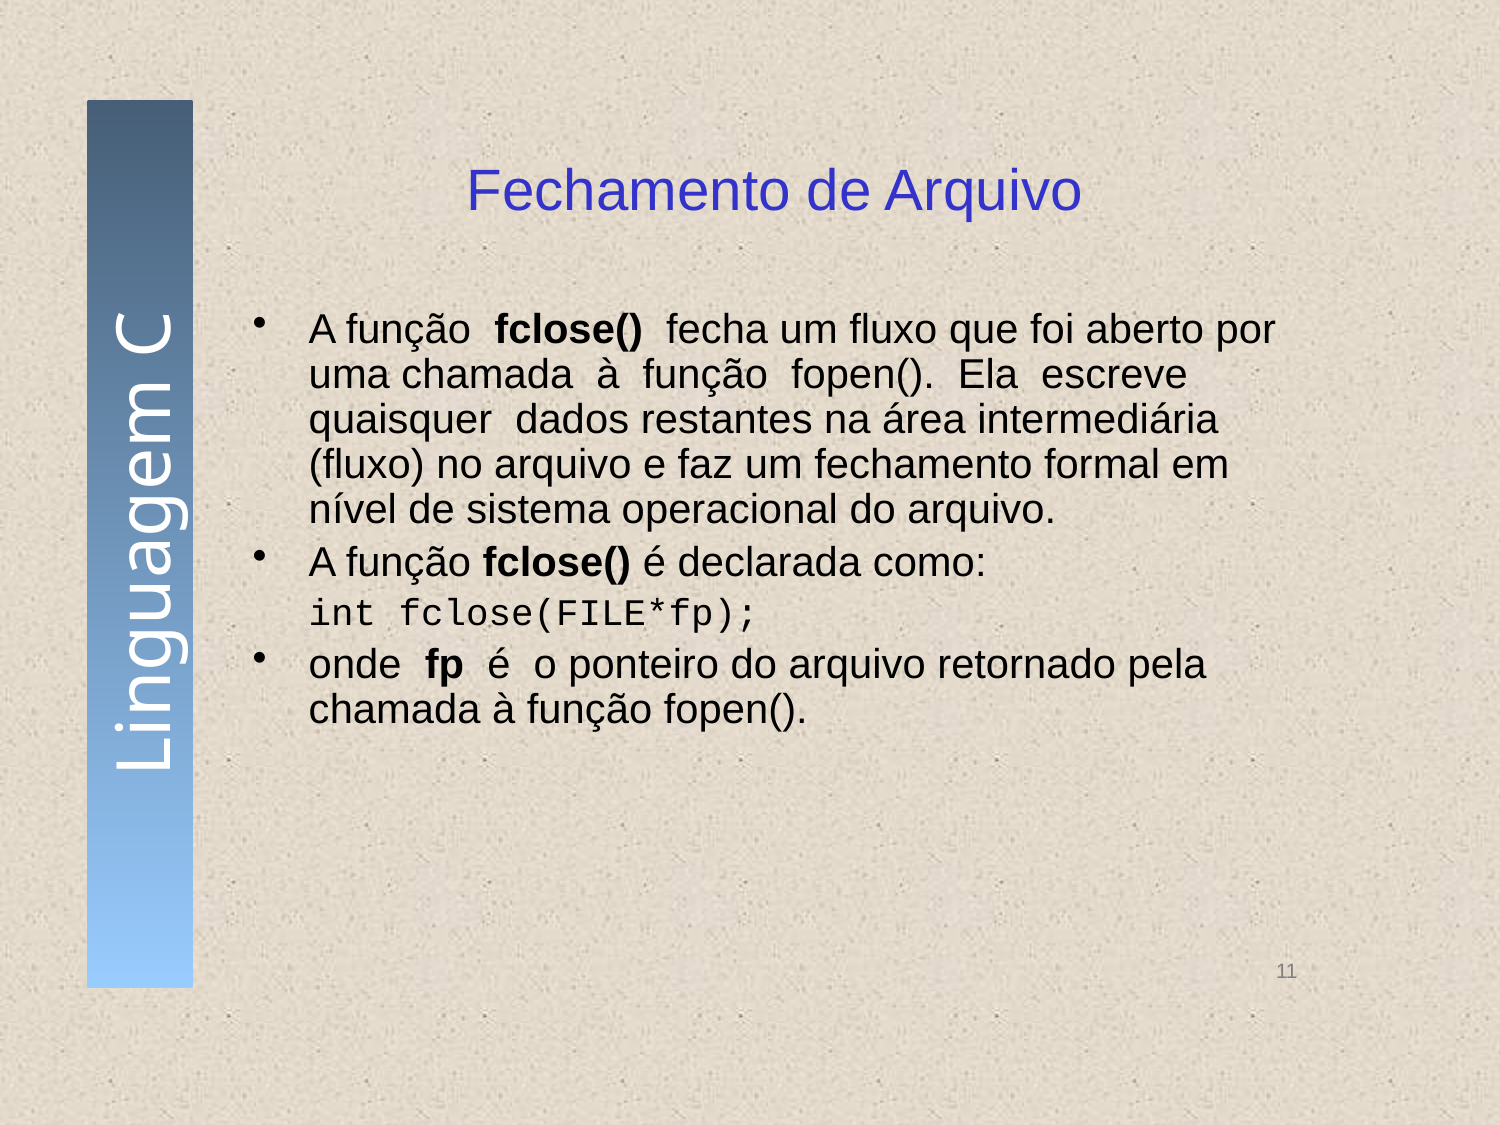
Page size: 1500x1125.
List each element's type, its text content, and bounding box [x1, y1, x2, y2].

list A função fclose() fecha um fluxo que foi aberto por uma chamada à função fopen(). Ela escreve quaisquer dados restantes na área intermediária (fluxo) no arquivo e faz um fechamento formal em nível de sistema operacional do arquivo. A função fclose() é declarada como: int fclose(FILE*fp); onde fp é o ponteiro do arquivo retornado pela chamada à função fopen(). [237, 299, 1313, 938]
picture [0, 0, 1500, 1125]
slide_number 11 [1025, 950, 1313, 1000]
title Fechamento de Arquivo [237, 112, 1313, 263]
